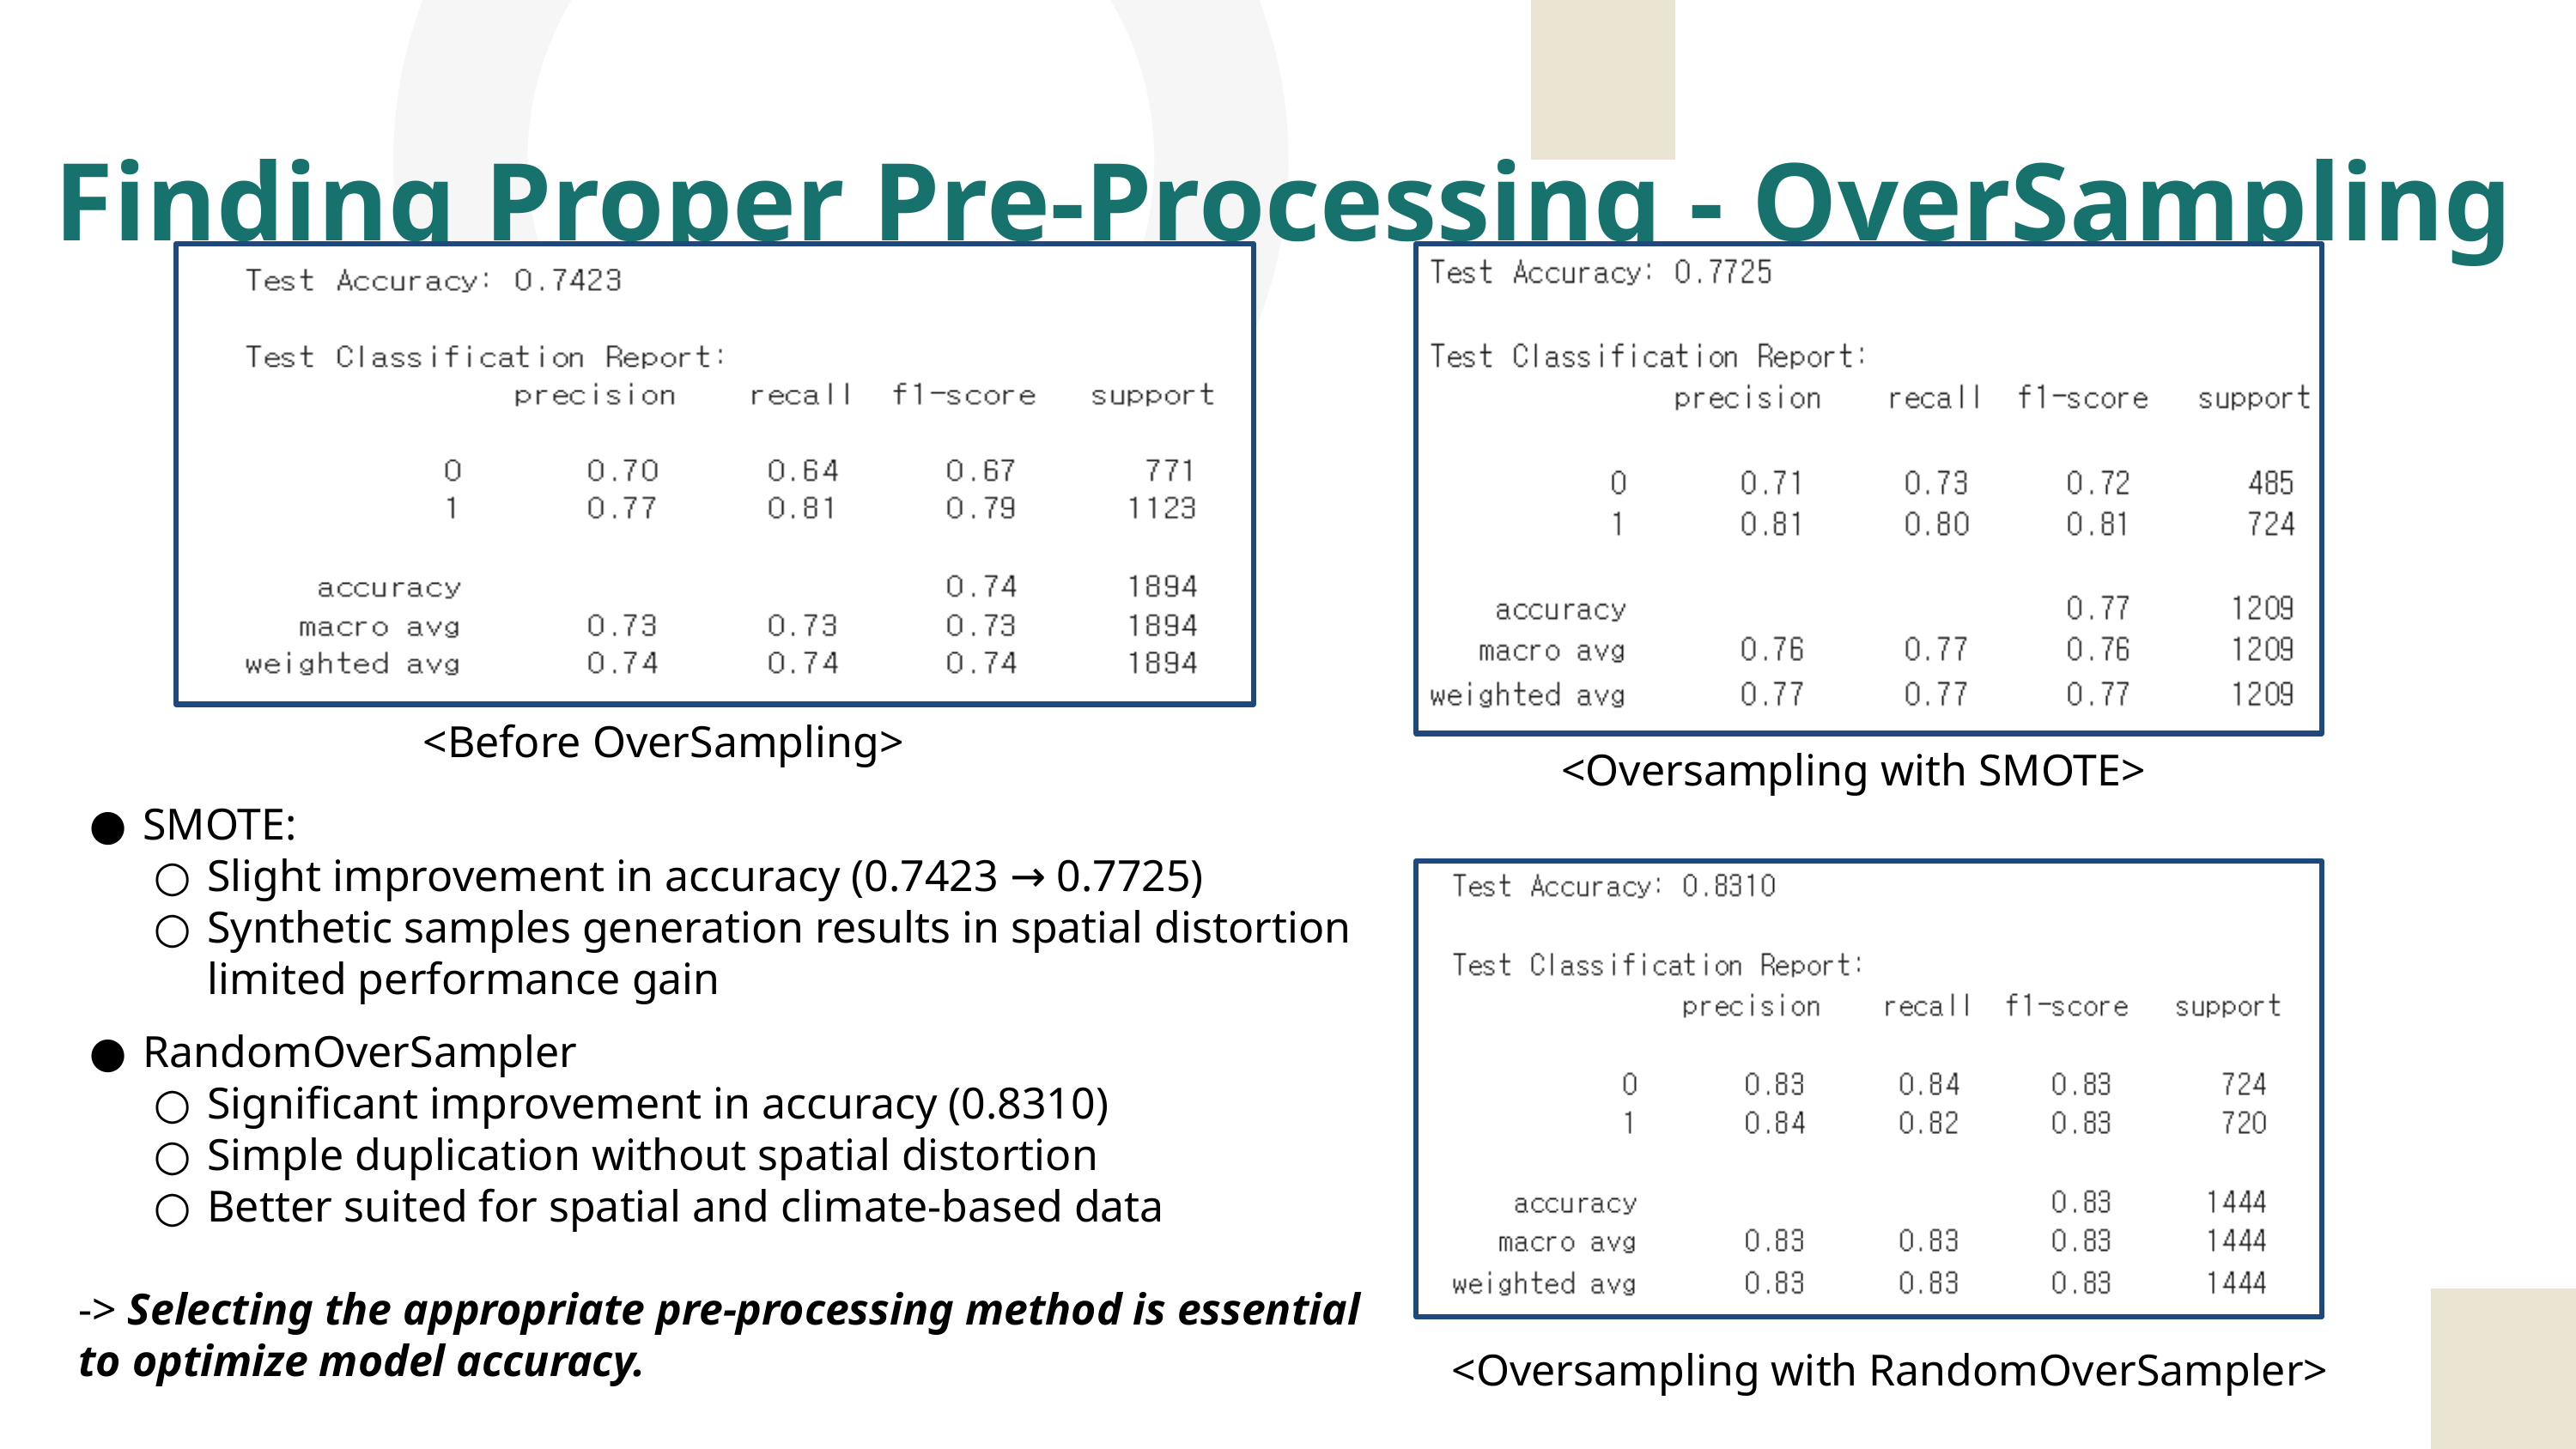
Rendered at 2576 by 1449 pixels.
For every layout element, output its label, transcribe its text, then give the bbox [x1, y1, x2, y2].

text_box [459, 0, 1222, 245]
text_box SMOTE: Slight improvement in accuracy (0.7423 → 0.7725) Synthetic samples generation results in spatial distortion limited performance gain RandomOverSampler Significant improvement in accuracy (0.8310) Simple duplication without spatial distortion Better suited for spatial and climate-based data -> Selecting the appropriate pre-processing method is essential to optimize model accuracy. [65, 784, 1388, 1269]
text_box <Oversampling with SMOTE> [1548, 737, 2263, 830]
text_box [2430, 1263, 2576, 1449]
text_box Finding Proper Pre-Processing - OverSampling [1224, 82, 2551, 263]
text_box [1530, 0, 1676, 161]
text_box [178, 246, 1252, 781]
text_box <Oversampling with RandomOverSampler> [1438, 1330, 2373, 1415]
text_box Finding Proper Pre-Processing - OverSampling [55, 82, 455, 263]
picture [1419, 246, 2319, 731]
picture [1419, 864, 2319, 1314]
